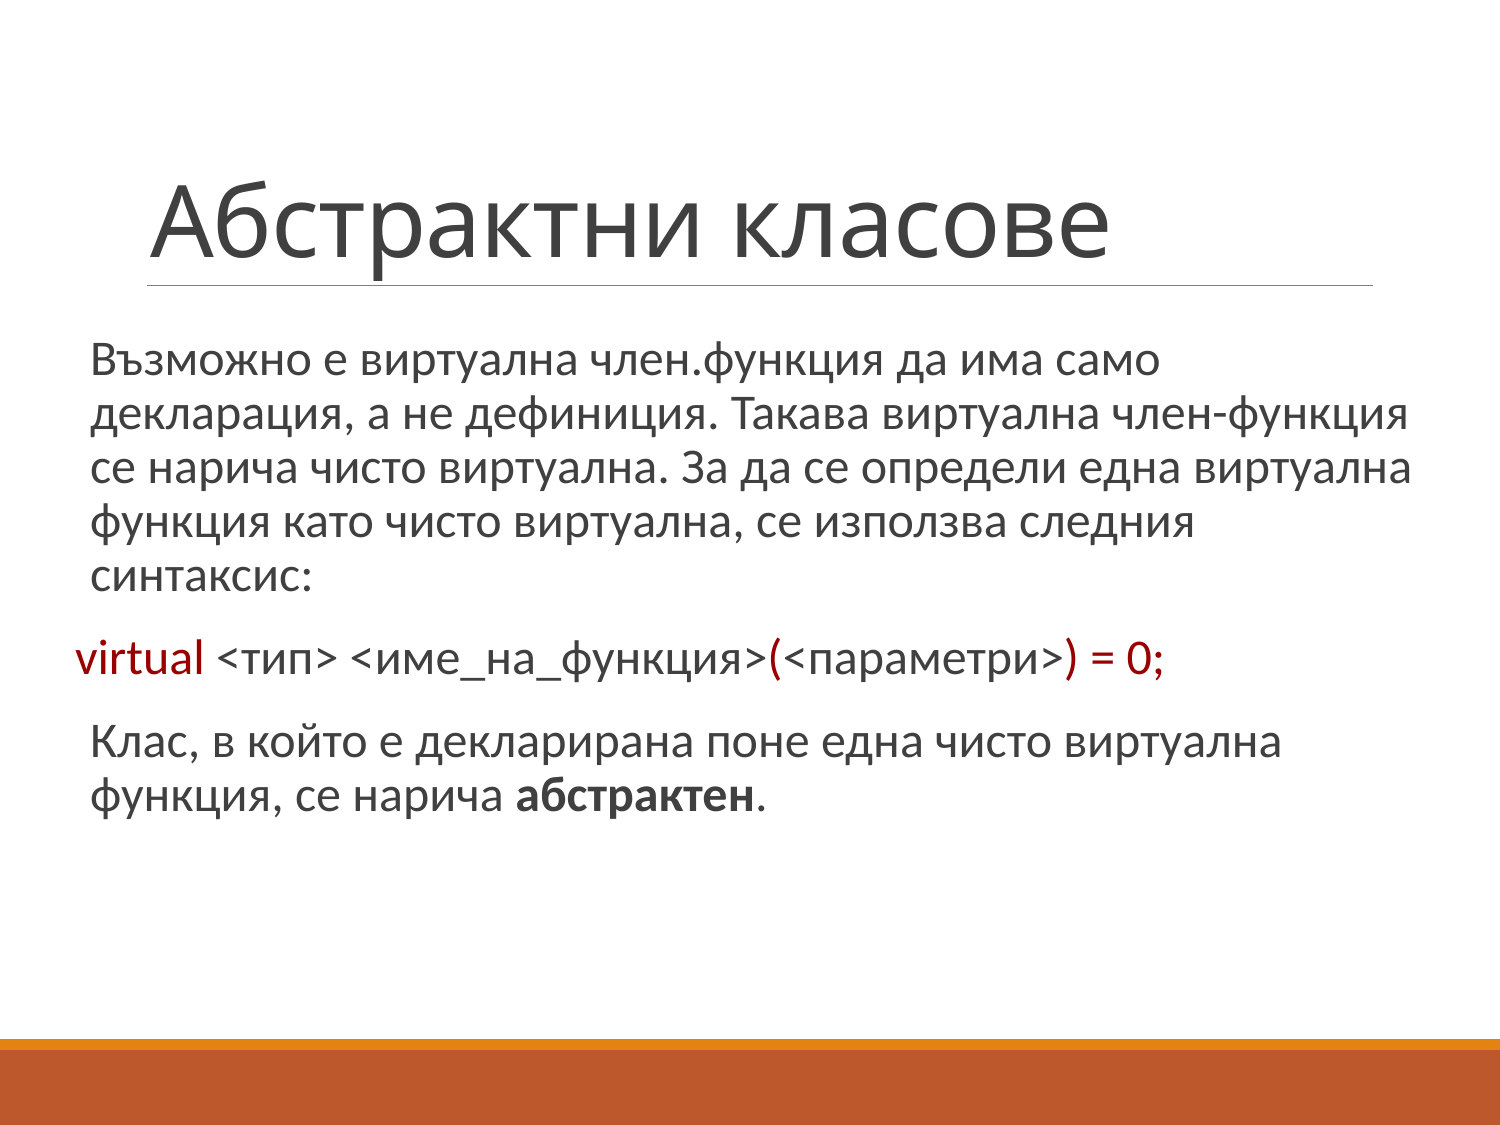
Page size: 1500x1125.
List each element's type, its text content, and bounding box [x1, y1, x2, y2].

list Възможно е виртуална член.функция да има само декларация, а не дефиниция. Такава виртуална член-функция се нарича чисто виртуална. За да се определи една виртуална функция като чисто виртуална, се използва следния синтаксис: virtual <тип> <име_на_функция>(<параметри>) = 0; Клас, в който е декларирана поне една чисто виртуална функция, се нарича абстрактен. [75, 324, 1425, 882]
title Абстрактни класове [135, 47, 1373, 285]
